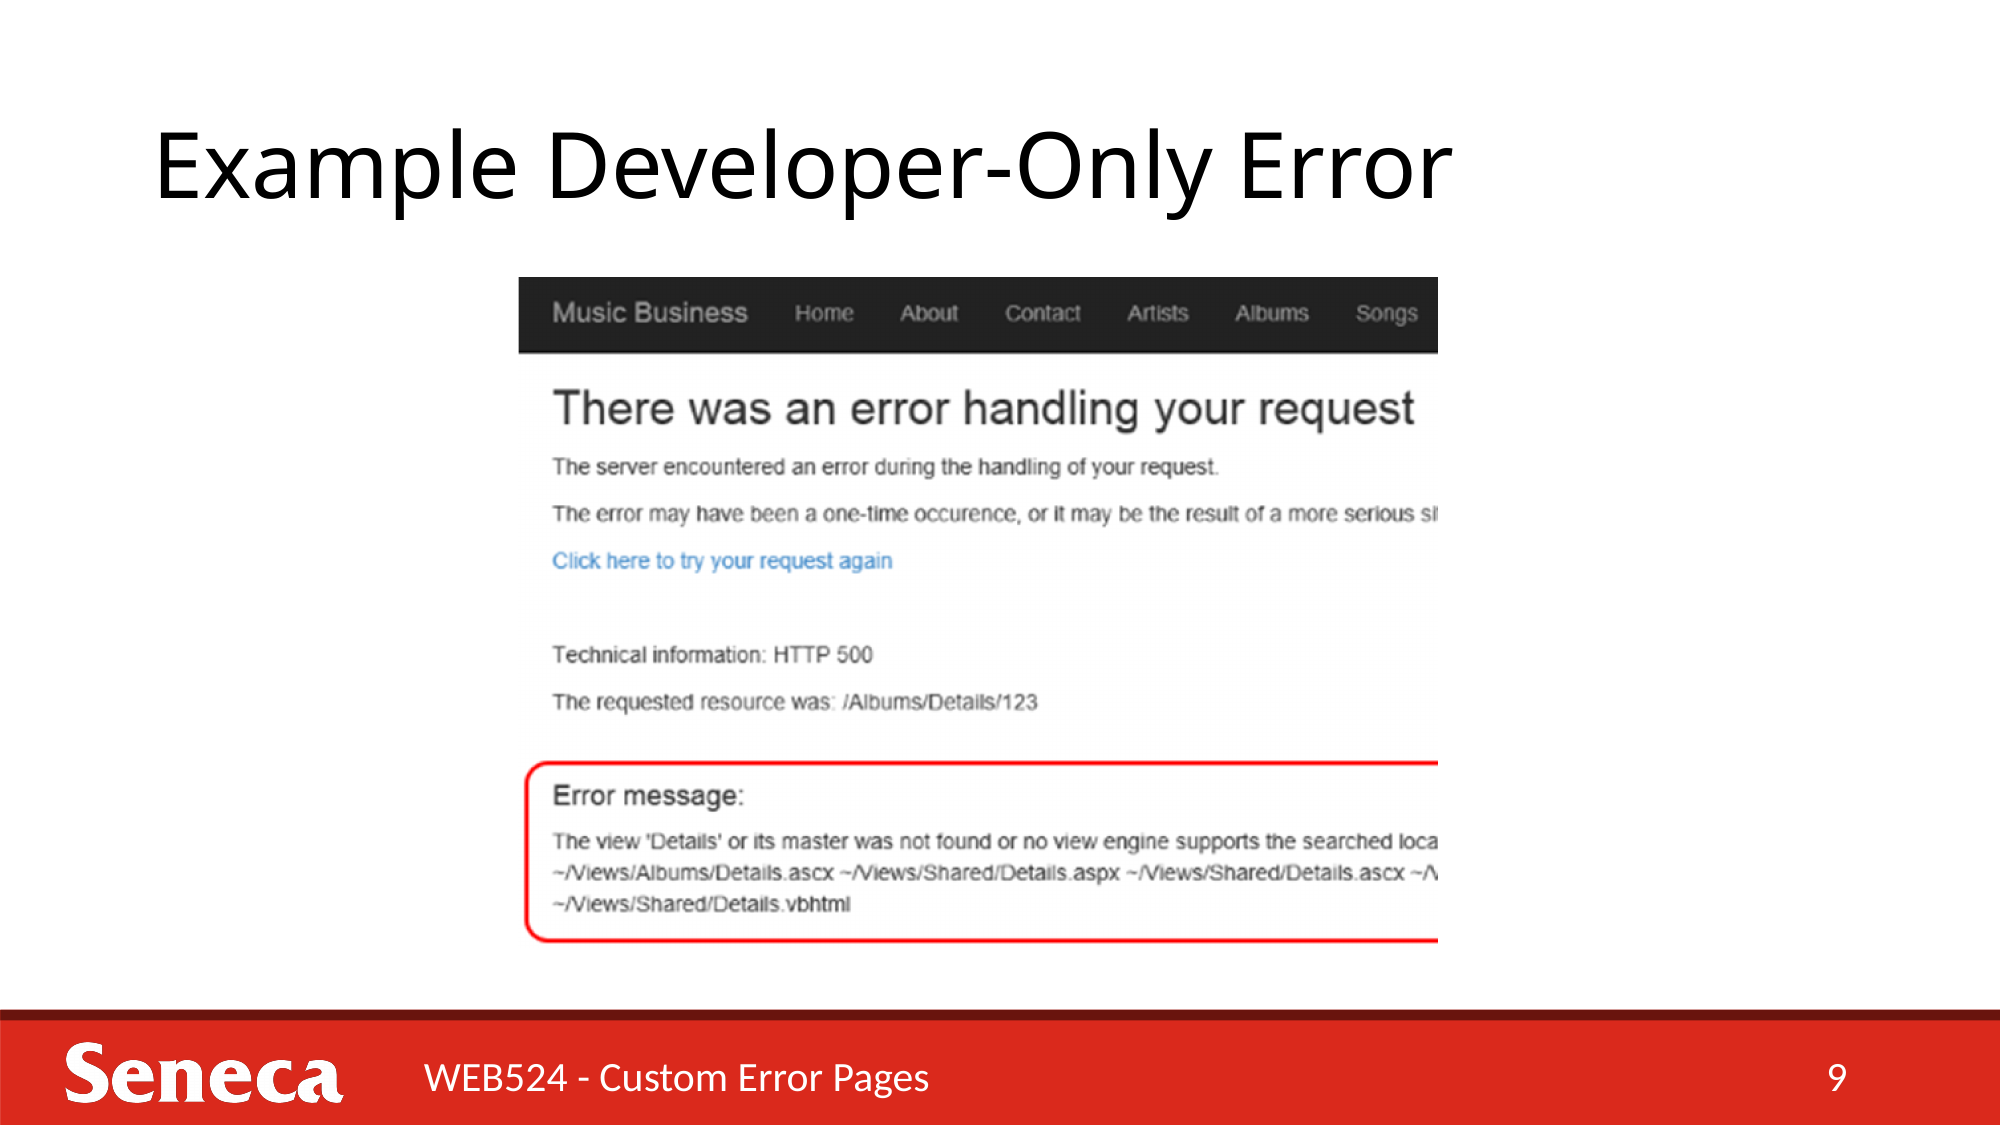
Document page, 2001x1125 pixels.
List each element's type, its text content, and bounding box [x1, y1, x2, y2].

footer WEB524 - Custom Error Pages [409, 1042, 1641, 1103]
title Example Developer-Only Error [137, 59, 1863, 278]
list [518, 272, 1449, 948]
slide_number 9 [1717, 1042, 1863, 1103]
picture [65, 1042, 344, 1103]
